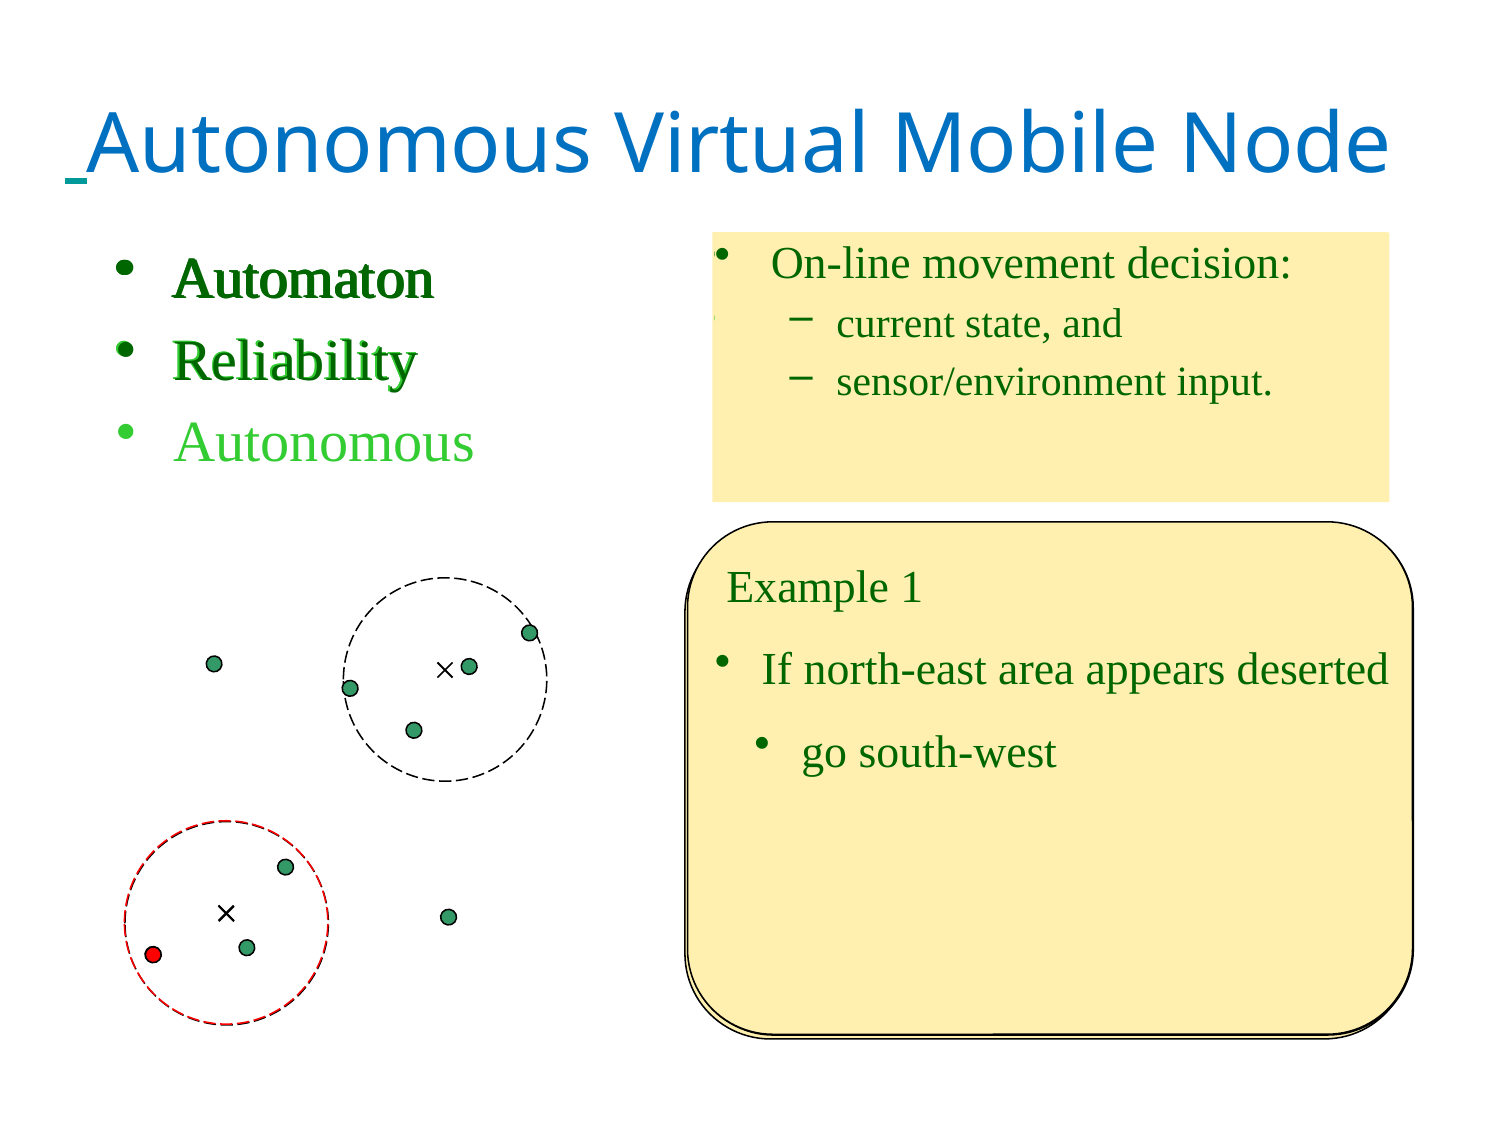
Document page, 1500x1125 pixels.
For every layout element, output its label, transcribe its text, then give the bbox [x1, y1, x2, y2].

title Autonomous Virtual Mobile Node [49, 44, 1463, 233]
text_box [687, 521, 1426, 1035]
text_box [206, 656, 222, 672]
text_box [440, 909, 457, 925]
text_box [101, 232, 1390, 503]
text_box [343, 577, 547, 782]
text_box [124, 820, 329, 1025]
